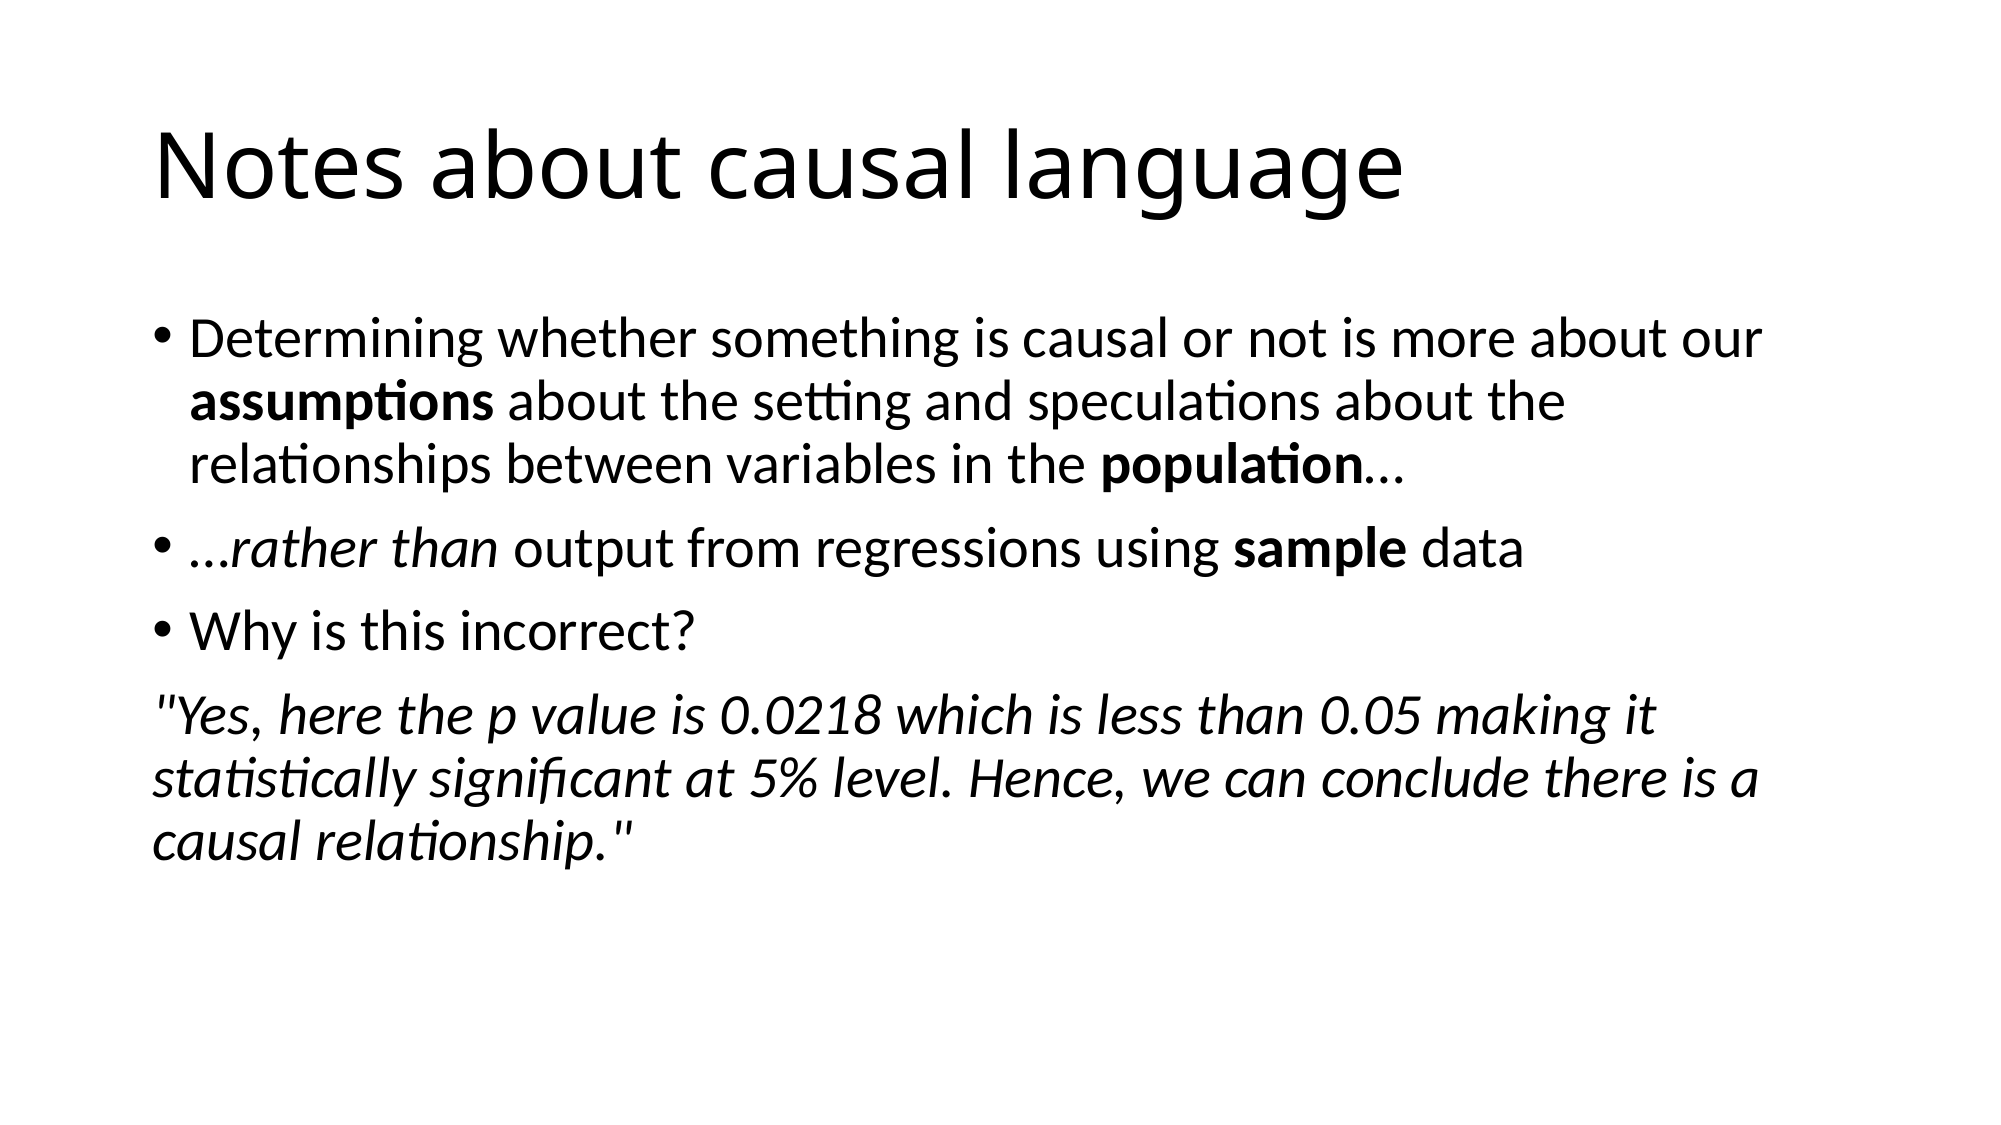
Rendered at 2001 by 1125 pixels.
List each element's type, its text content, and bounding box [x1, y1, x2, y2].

title Notes about causal language [137, 59, 1863, 278]
list Determining whether something is causal or not is more about our assumptions about the setting and speculations about the relationships between variables in the population… …rather than output from regressions using sample data Why is this incorrect? "Yes, here the p value is 0.0218 which is less than 0.05 making it statistically significant at 5% level. Hence, we can conclude there is a causal relationship." [137, 299, 1863, 1014]
